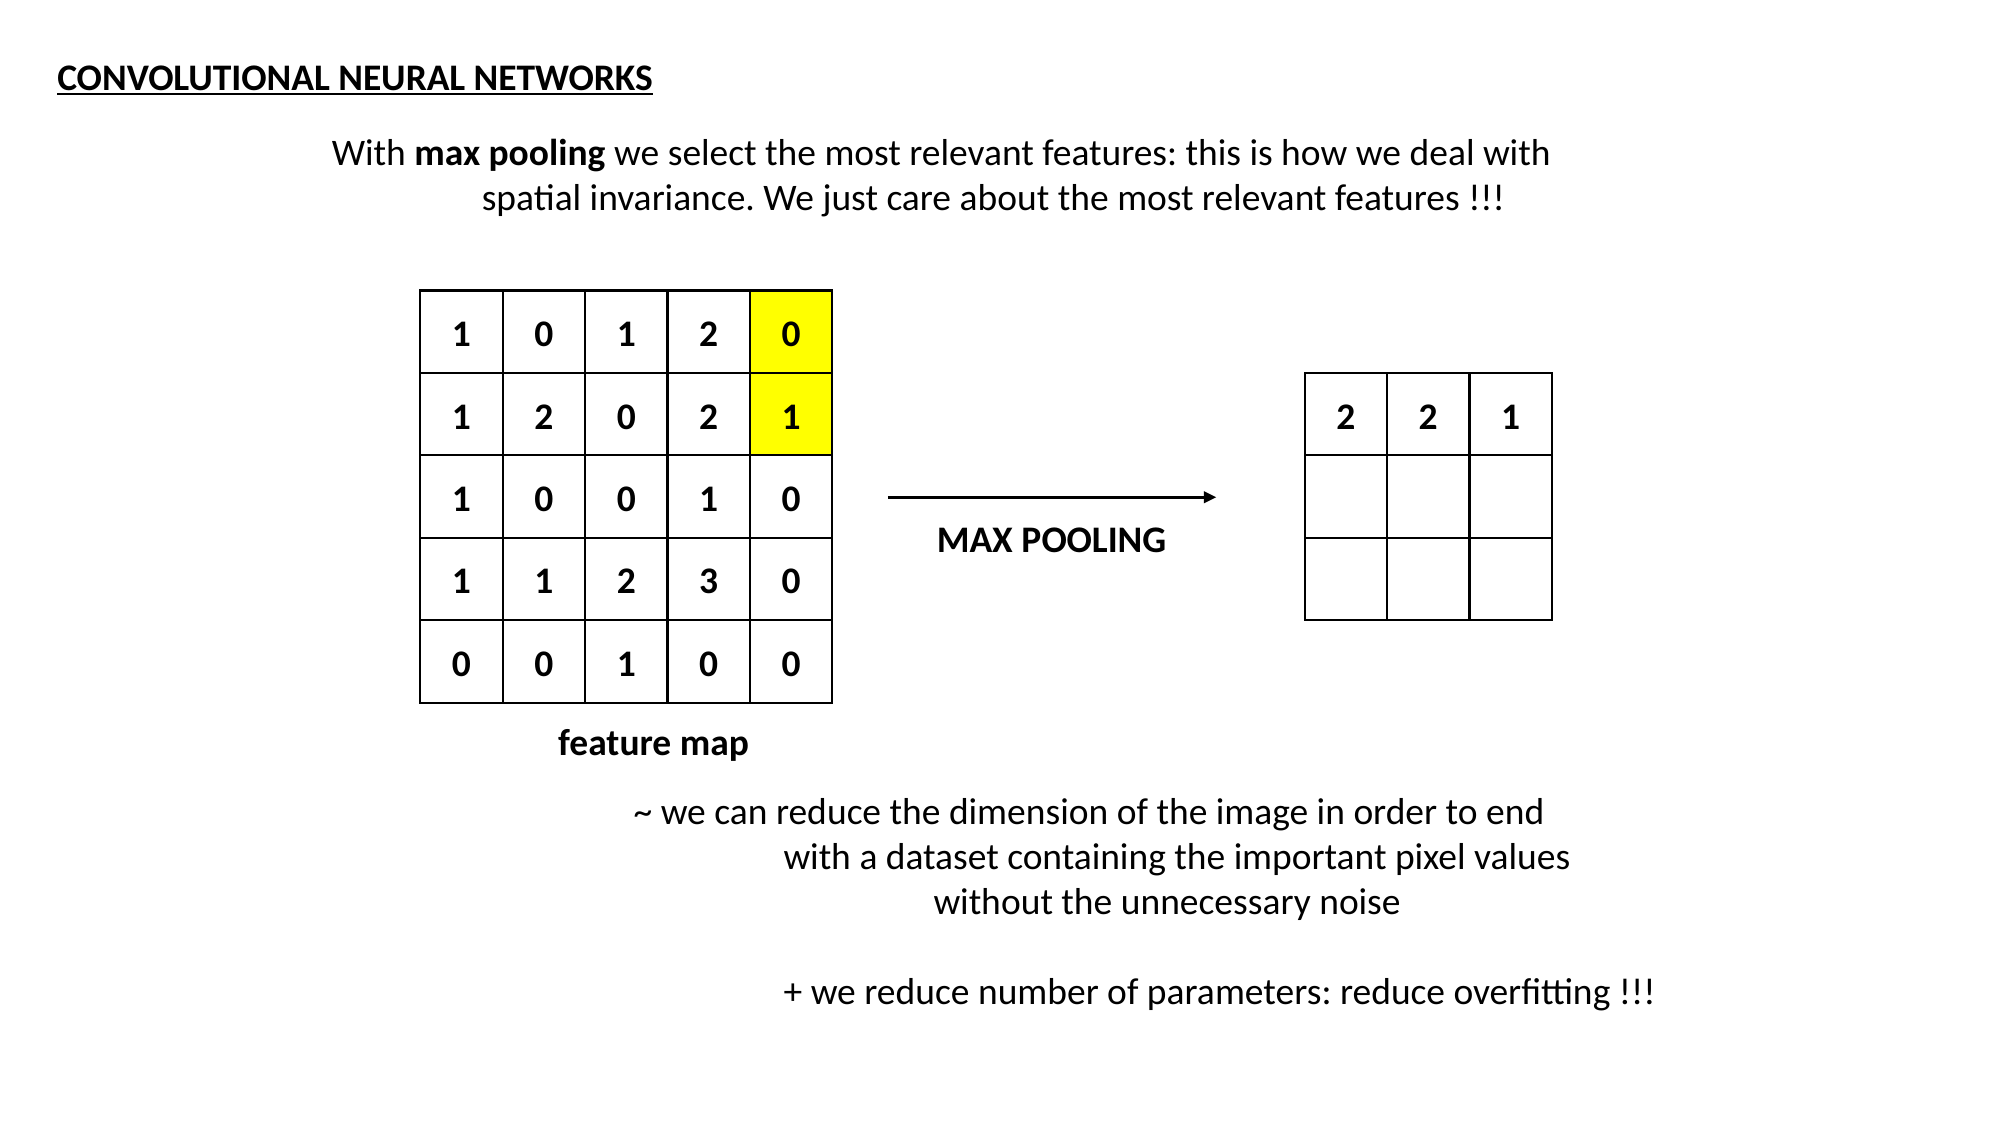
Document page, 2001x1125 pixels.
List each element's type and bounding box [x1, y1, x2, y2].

text_box [317, 120, 1567, 226]
text_box [419, 289, 833, 704]
text_box [543, 710, 765, 771]
text_box [1304, 372, 1553, 621]
text_box [42, 45, 669, 105]
text_box [468, 779, 1672, 1020]
text_box [922, 507, 1182, 568]
